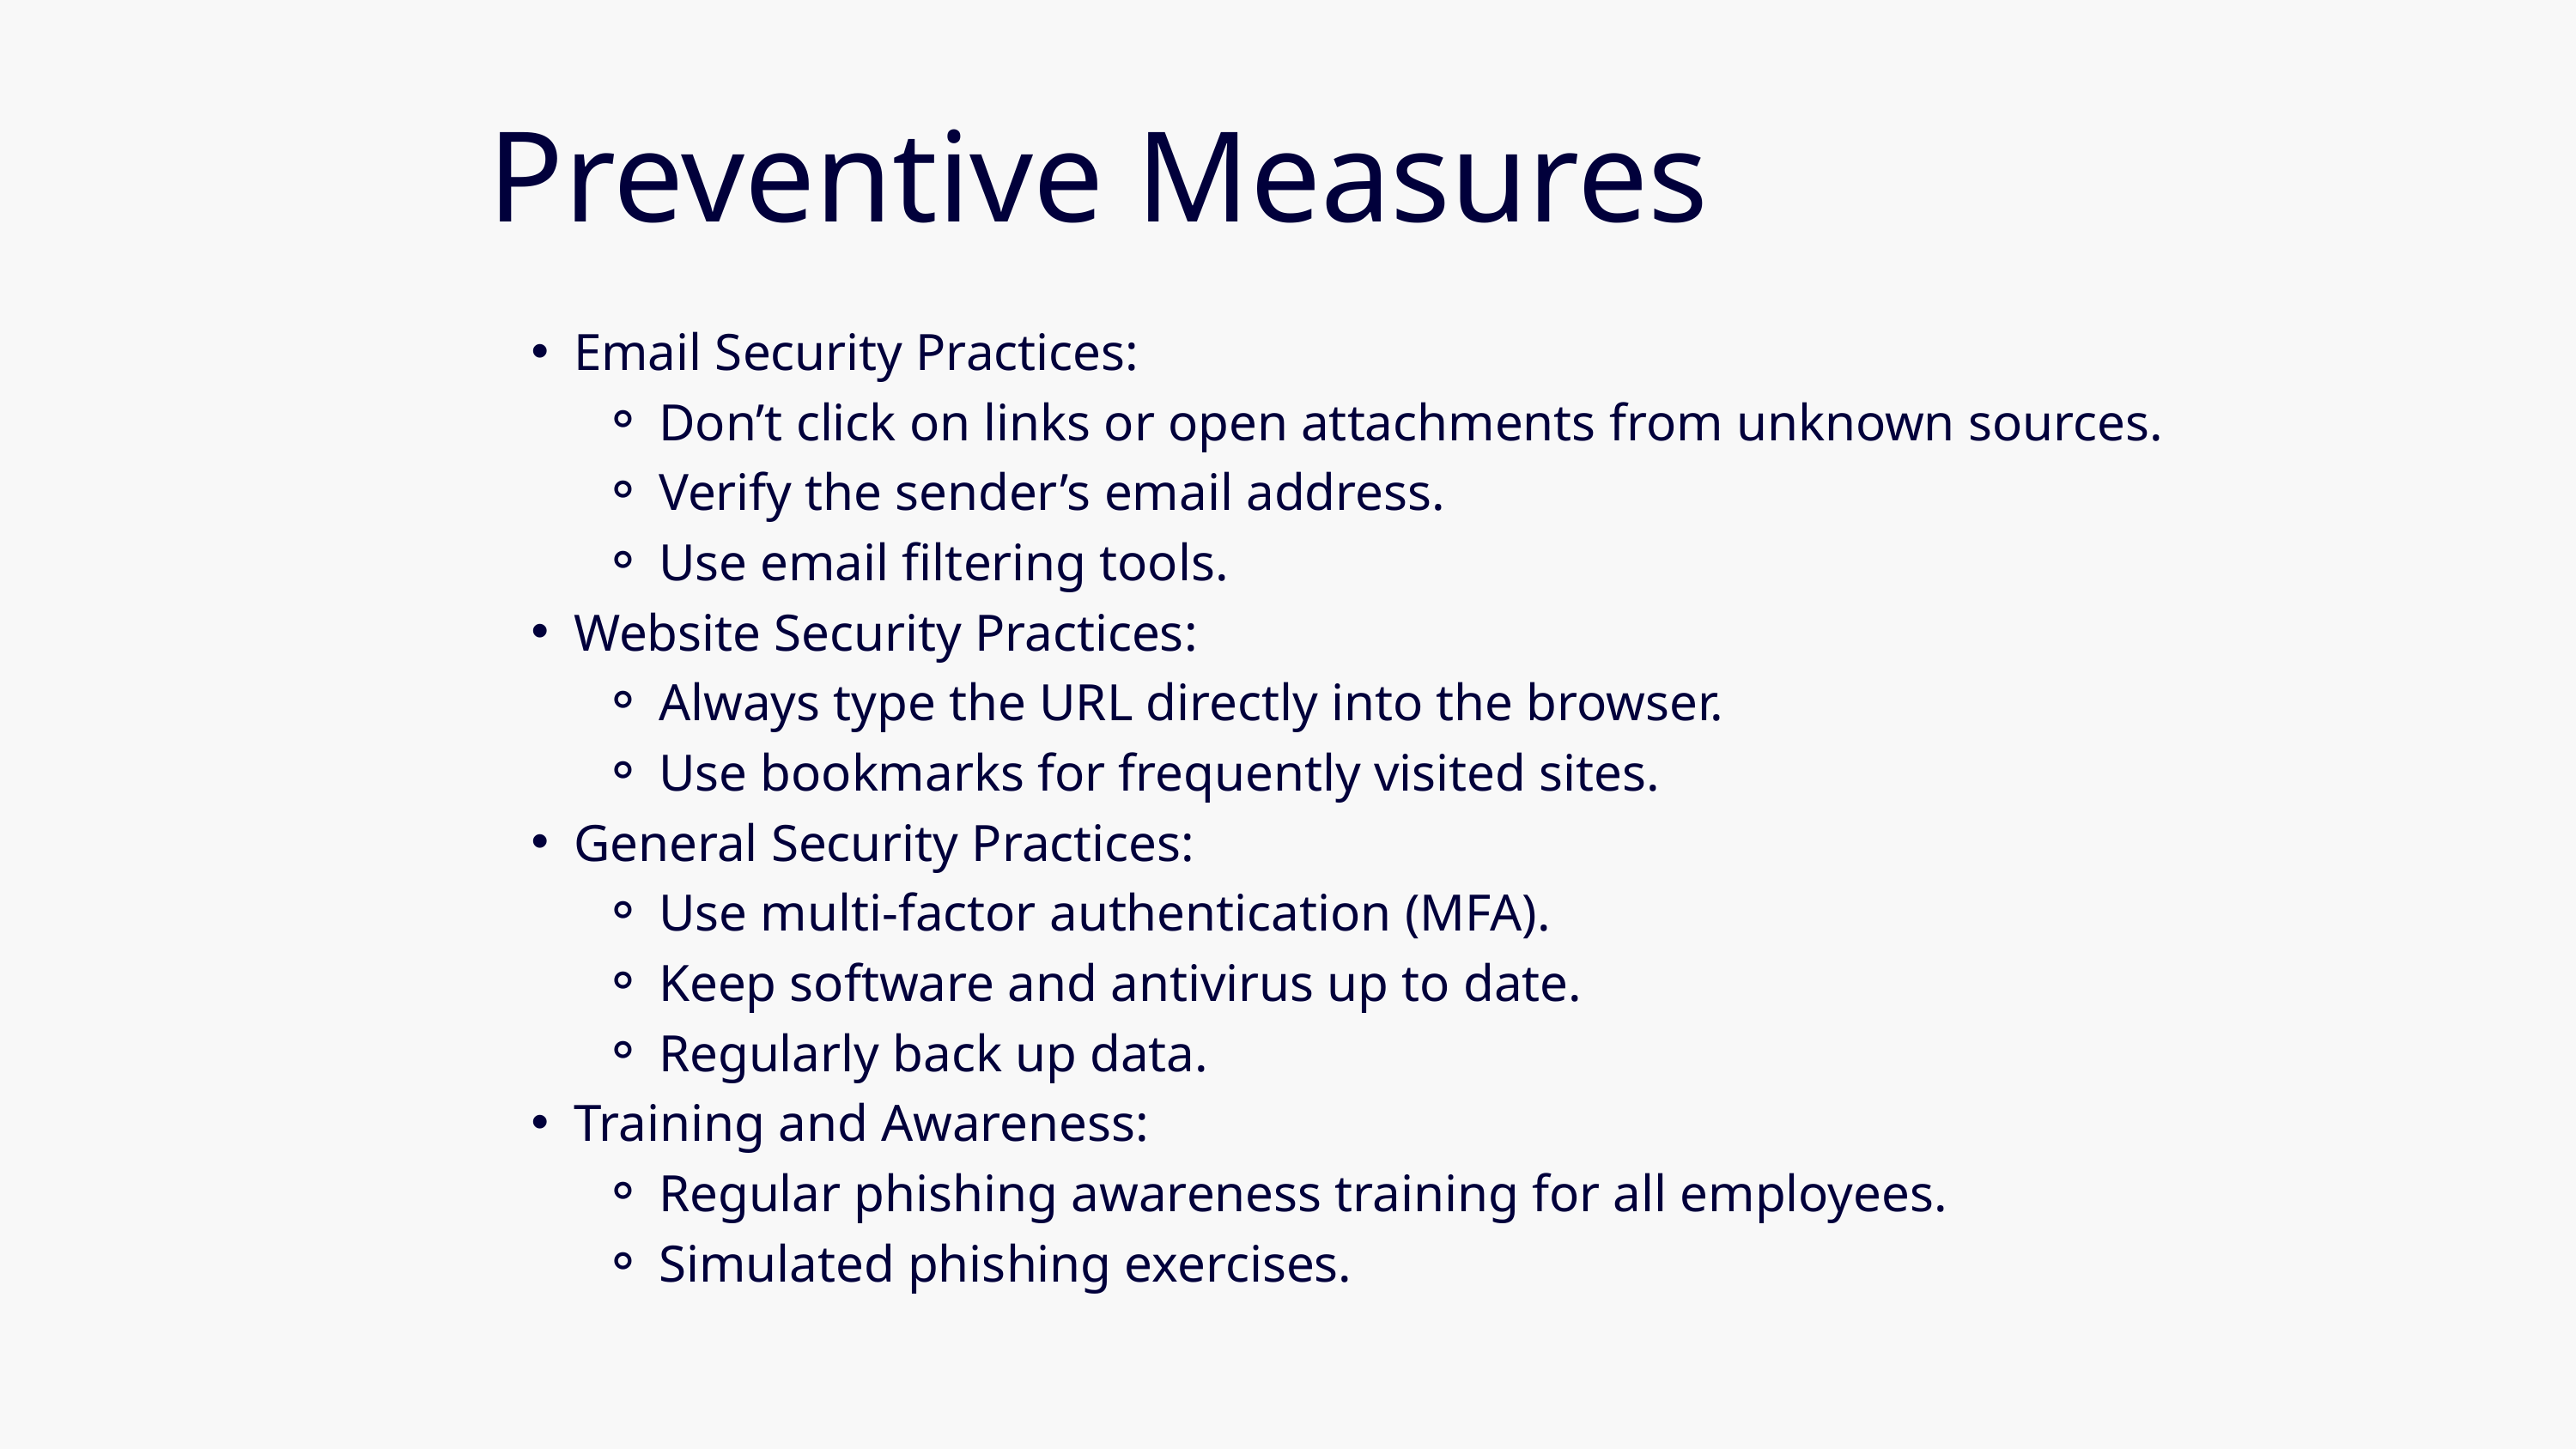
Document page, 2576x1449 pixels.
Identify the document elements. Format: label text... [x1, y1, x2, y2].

text_box Email Security Practices: Don’t click on links or open attachments from unknown sources. Verify the sender’s email address. Use email filtering tools. Website Security Practices: Always type the URL directly into the browser. Use bookmarks for frequently visited sites. General Security Practices: Use multi-factor authentication (MFA). Keep software and antivirus up to date. Regularly back up data. Training and Awareness: Regular phishing awareness training for all employees. Simulated phishing exercises. [488, 239, 2545, 1362]
text_box Preventive Measures [488, 96, 2063, 239]
